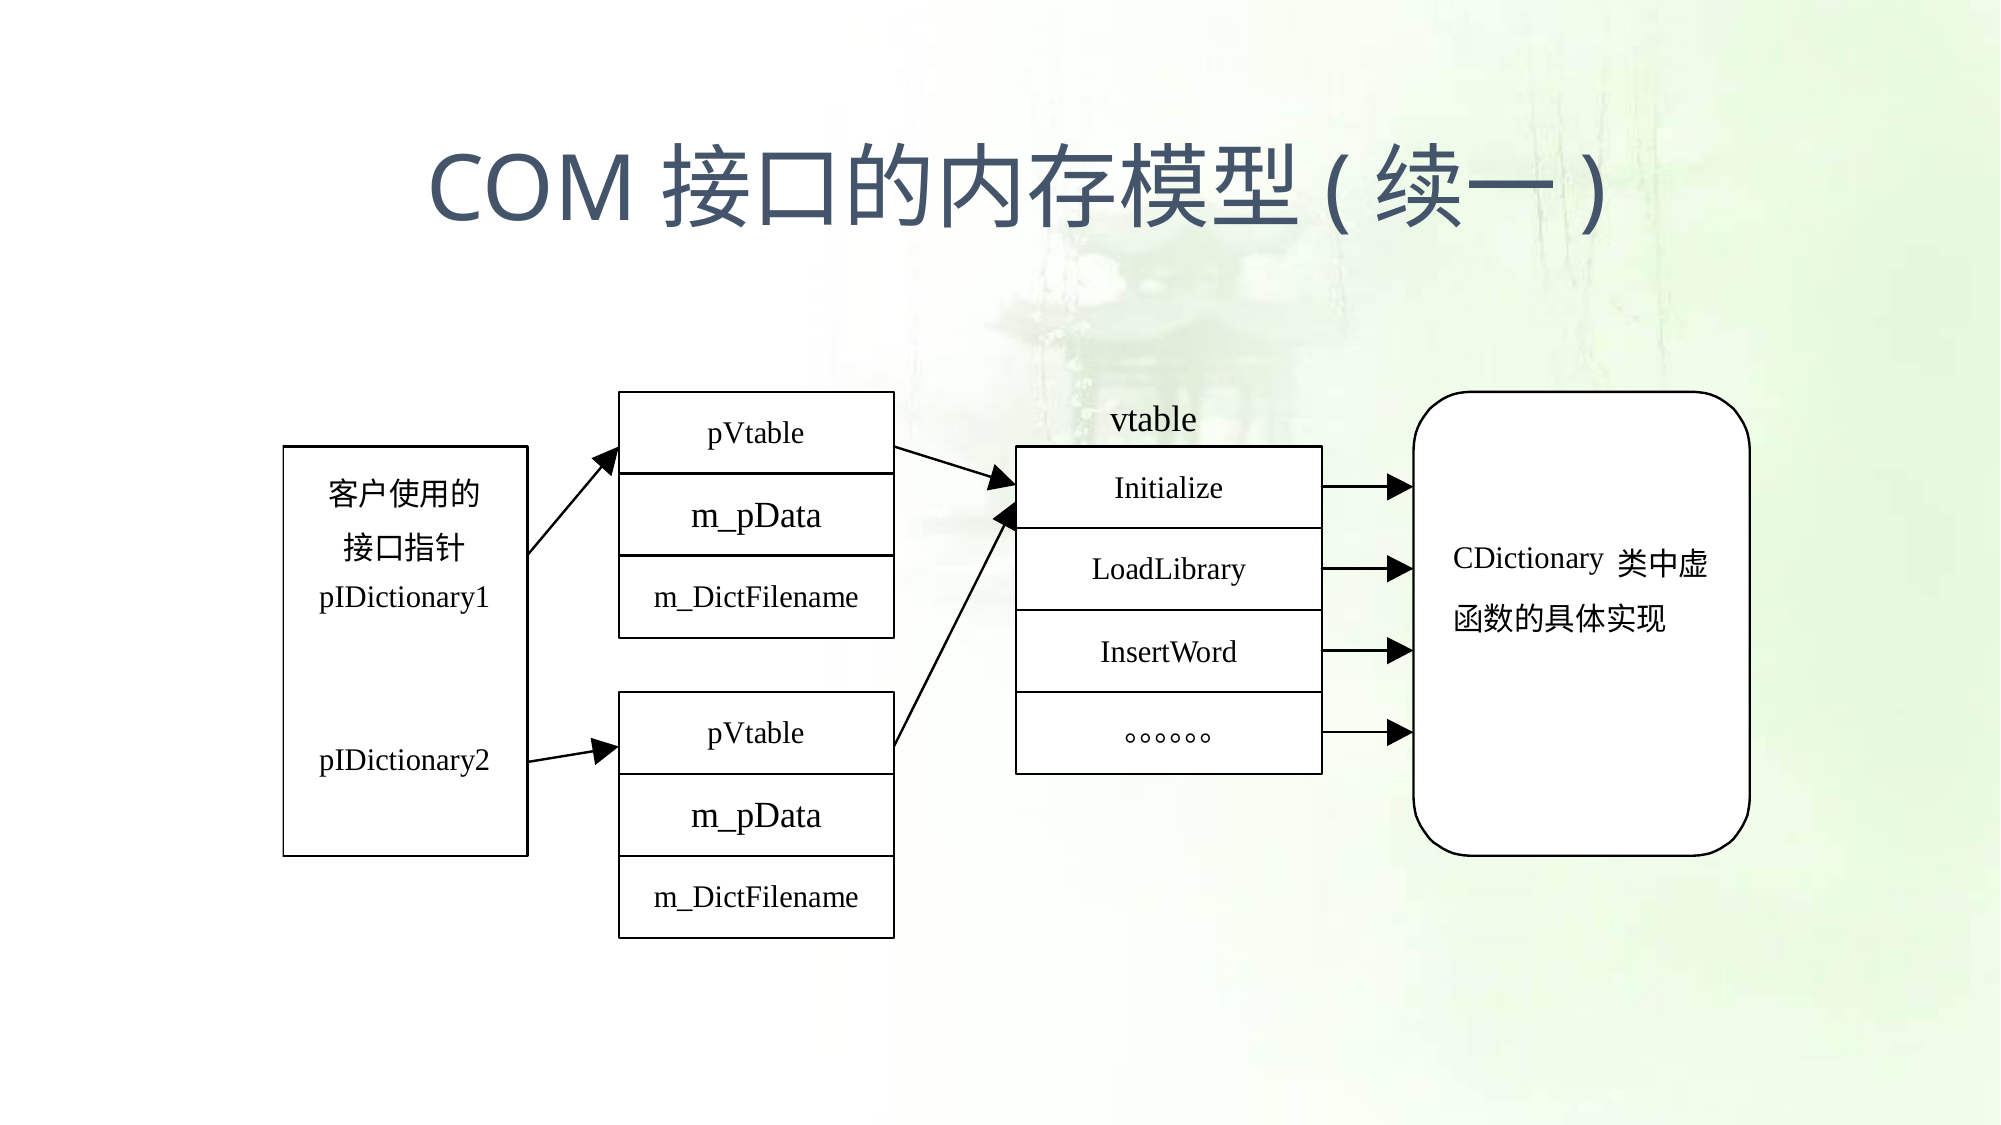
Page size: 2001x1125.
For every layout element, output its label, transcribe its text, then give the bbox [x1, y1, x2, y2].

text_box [282, 337, 1811, 977]
picture [0, 0, 2001, 1125]
text_box COM接口的内存模型(续一) [379, 90, 1655, 278]
